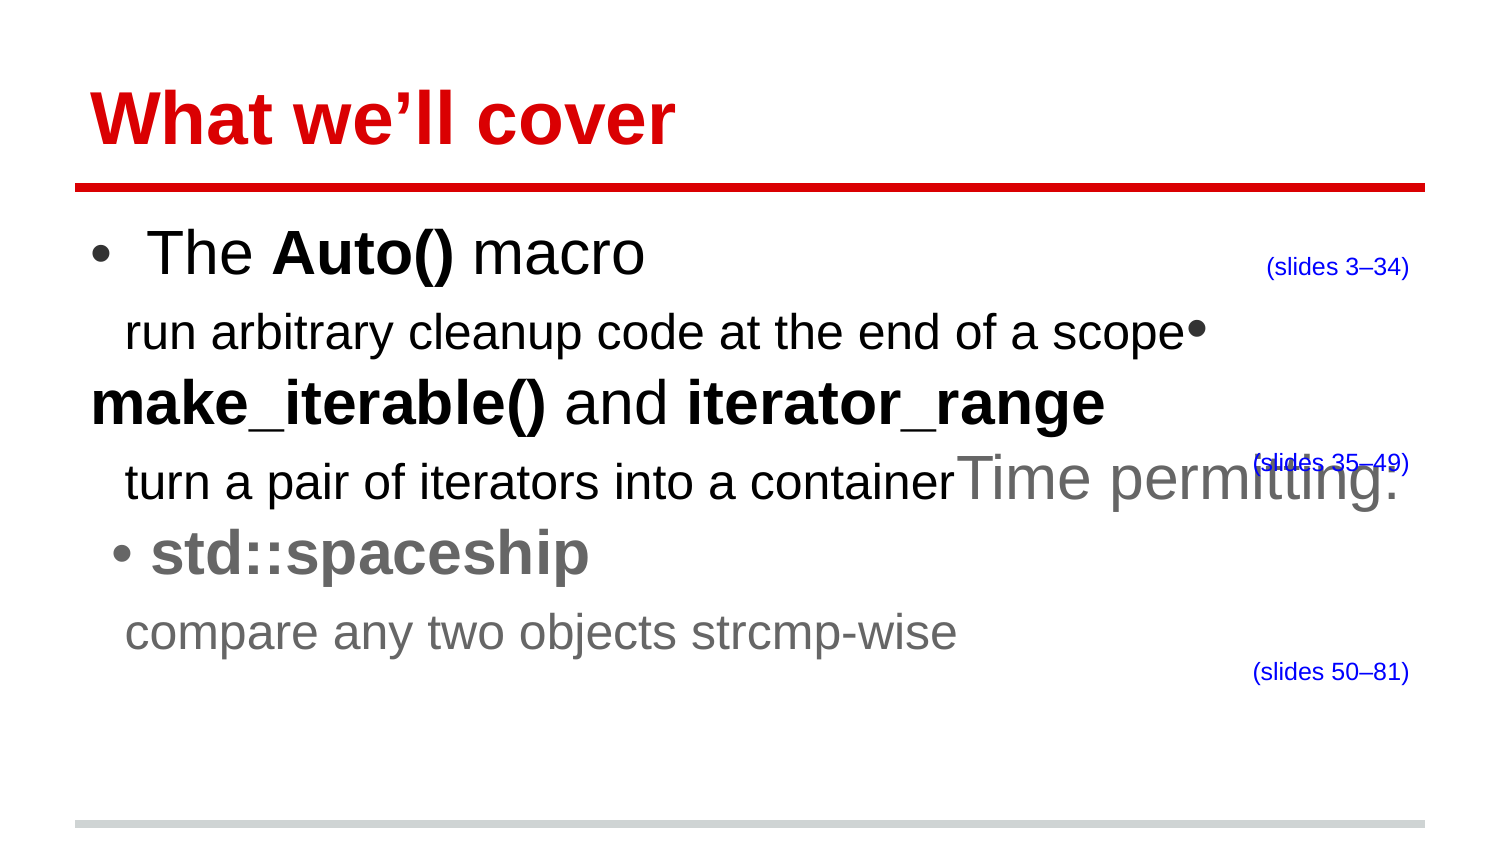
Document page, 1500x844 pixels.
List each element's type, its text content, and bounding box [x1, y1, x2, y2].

text_box (slides 3–34) [1172, 235, 1425, 298]
text_box (slides 50–81) [1172, 640, 1425, 703]
list • The Auto() macro run arbitrary cleanup code at the end of a scope• make_iterable() and iterator_range turn a pair of iterators into a containerTime permitting: • std::spaceship compare any two objects strcmp-wise [75, 196, 1425, 808]
title What we’ll cover [75, 33, 1425, 175]
text_box (slides 35–49) [1172, 431, 1425, 495]
